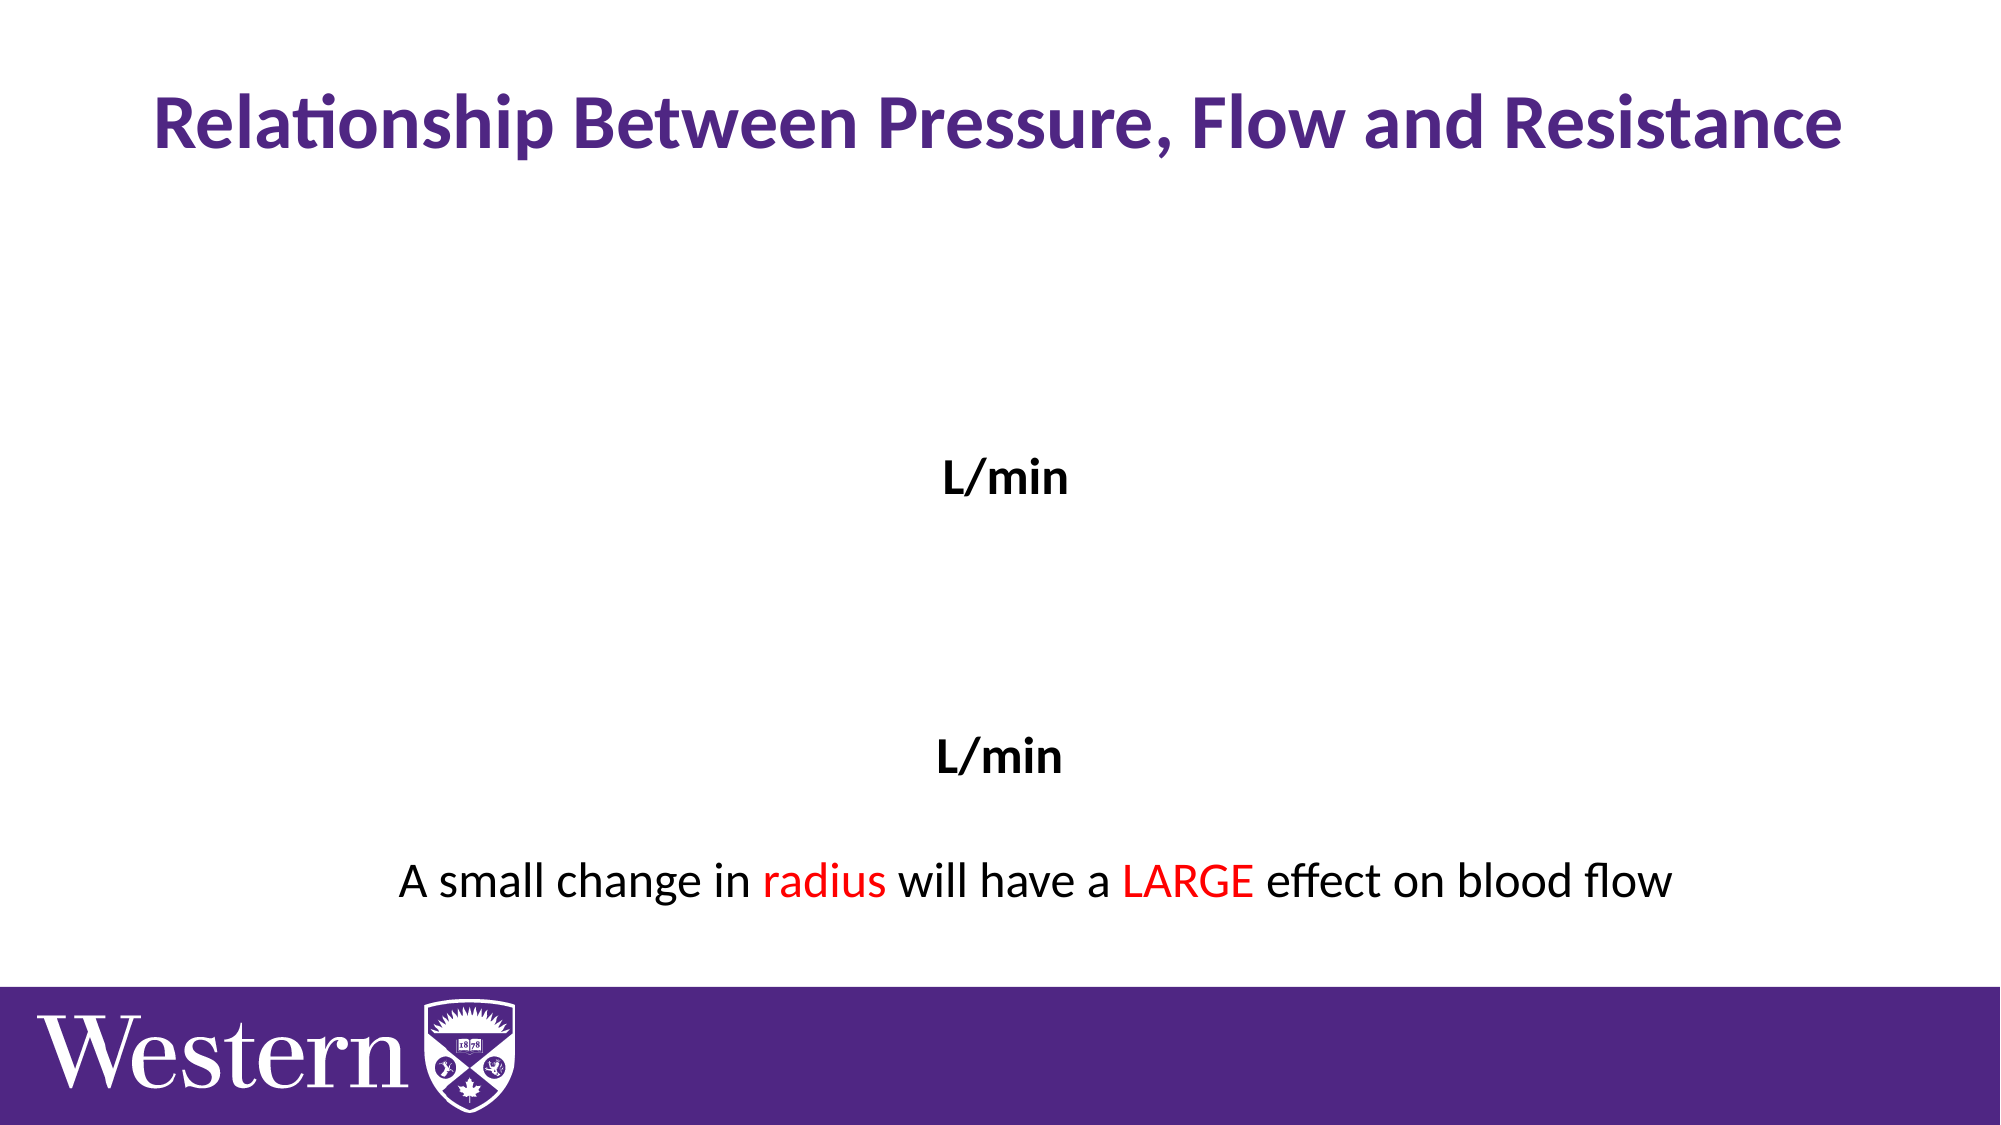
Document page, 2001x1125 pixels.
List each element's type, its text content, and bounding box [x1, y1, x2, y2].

picture [37, 999, 515, 1113]
text_box A small change in radius will have a LARGE effect on blood flow [208, 840, 1863, 916]
text_box [0, 986, 2000, 1125]
title Relationship Between Pressure, Flow and Resistance [137, 32, 1863, 213]
